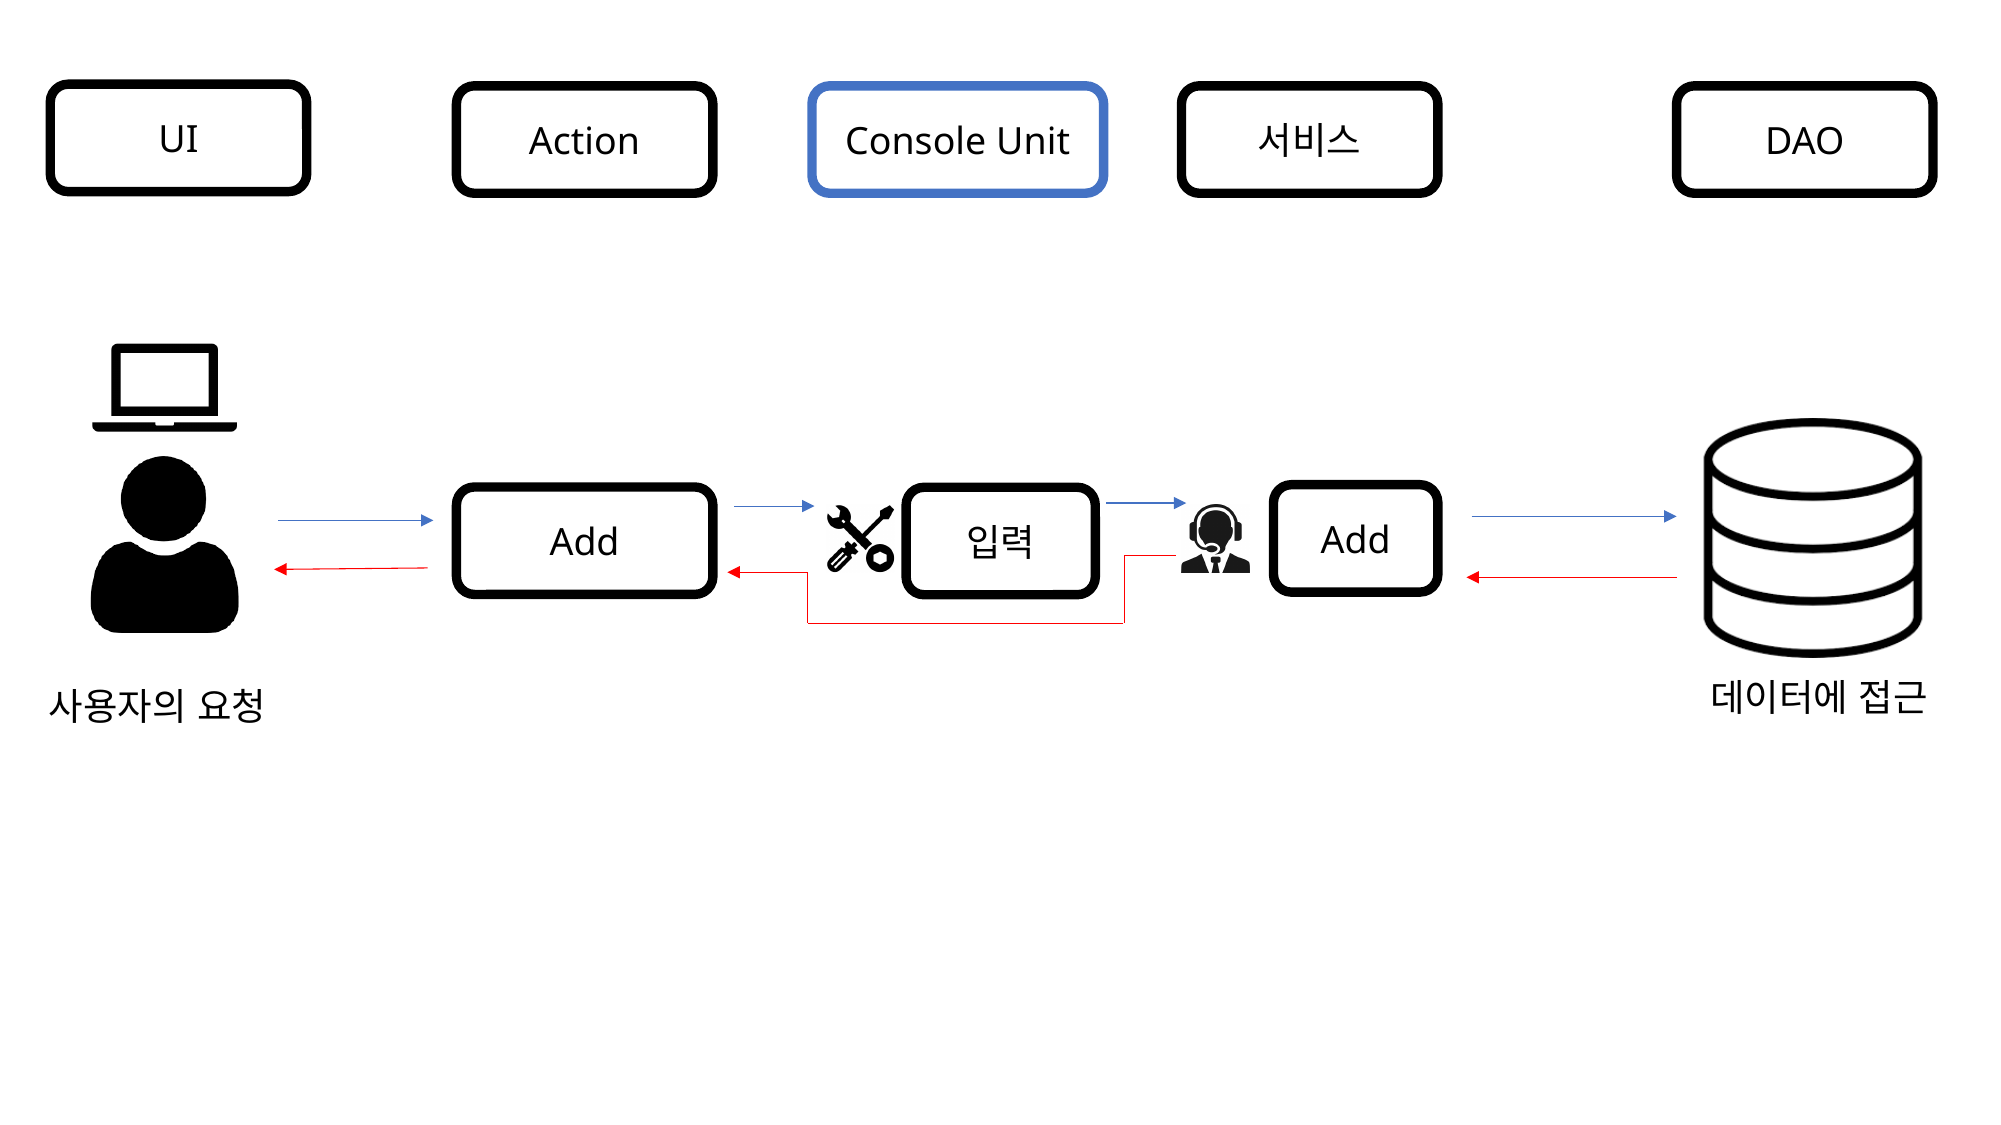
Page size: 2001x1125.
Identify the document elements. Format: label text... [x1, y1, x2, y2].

text_box Action [456, 85, 713, 194]
text_box 서비스 [1181, 85, 1438, 194]
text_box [826, 487, 1096, 555]
picture [76, 312, 253, 633]
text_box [727, 555, 1176, 624]
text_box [1181, 484, 1438, 593]
picture [1693, 418, 1934, 658]
text_box 사용자의 요청 [34, 675, 282, 736]
text_box UI [50, 84, 307, 192]
text_box Console Unit [811, 85, 1104, 194]
text_box Add [456, 486, 713, 595]
text_box 데이터에 접근 [1695, 666, 1943, 726]
text_box DAO [1676, 85, 1934, 194]
